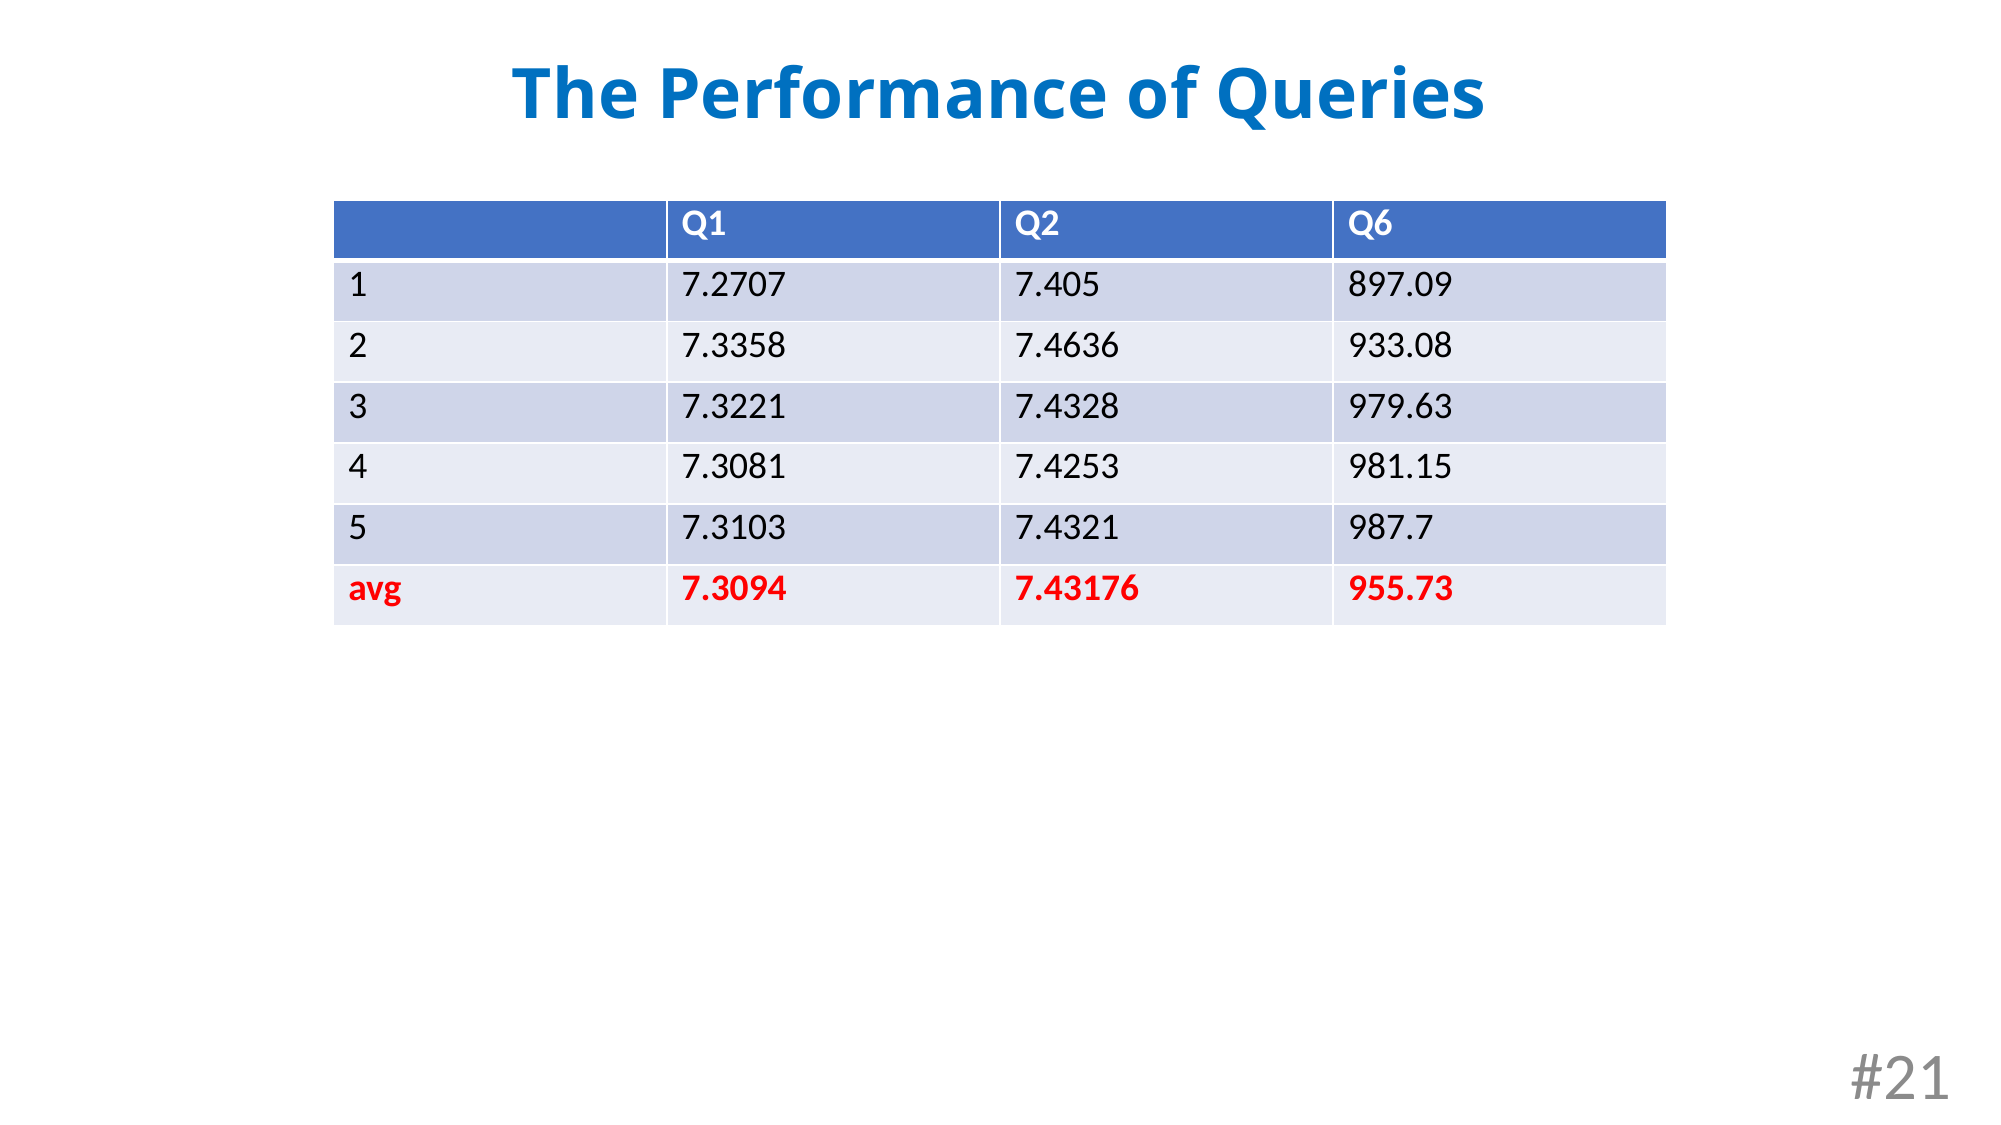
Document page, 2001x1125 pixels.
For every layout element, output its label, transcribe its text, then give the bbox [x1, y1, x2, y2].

table_cell 4 [334, 444, 666, 503]
table_cell 7.3358 [668, 322, 999, 381]
table_cell 7.43176 [1001, 566, 1332, 625]
table_cell 2 [334, 322, 666, 381]
table_cell 7.3103 [668, 505, 999, 564]
table_cell 7.4636 [1001, 322, 1332, 381]
text_box The Performance of Queries [137, 42, 1863, 144]
table_cell 7.3221 [668, 383, 999, 442]
table_cell 7.3081 [668, 444, 999, 503]
table_cell 7.3094 [668, 566, 999, 625]
table_cell 955.73 [1334, 566, 1666, 625]
table_header Q6 [1334, 201, 1666, 258]
table_cell 981.15 [1334, 444, 1666, 503]
table_cell 987.7 [1334, 505, 1666, 564]
table_cell 933.08 [1334, 322, 1666, 381]
table_cell 3 [334, 383, 666, 442]
table_cell 7.4321 [1001, 505, 1332, 564]
table_cell 897.09 [1334, 263, 1666, 321]
table_cell 7.2707 [668, 263, 999, 321]
table_cell 979.63 [1334, 383, 1666, 442]
table_cell 7.405 [1001, 263, 1332, 321]
table_cell 1 [334, 263, 666, 321]
table_cell 7.4328 [1001, 383, 1332, 442]
slide_number #21 [1516, 1042, 1967, 1103]
table_header Q2 [1001, 201, 1332, 258]
table_header Q1 [668, 201, 999, 258]
table_cell 7.4253 [1001, 444, 1332, 503]
table_header [334, 201, 666, 258]
table_cell avg [334, 566, 666, 625]
table_cell 5 [334, 505, 666, 564]
